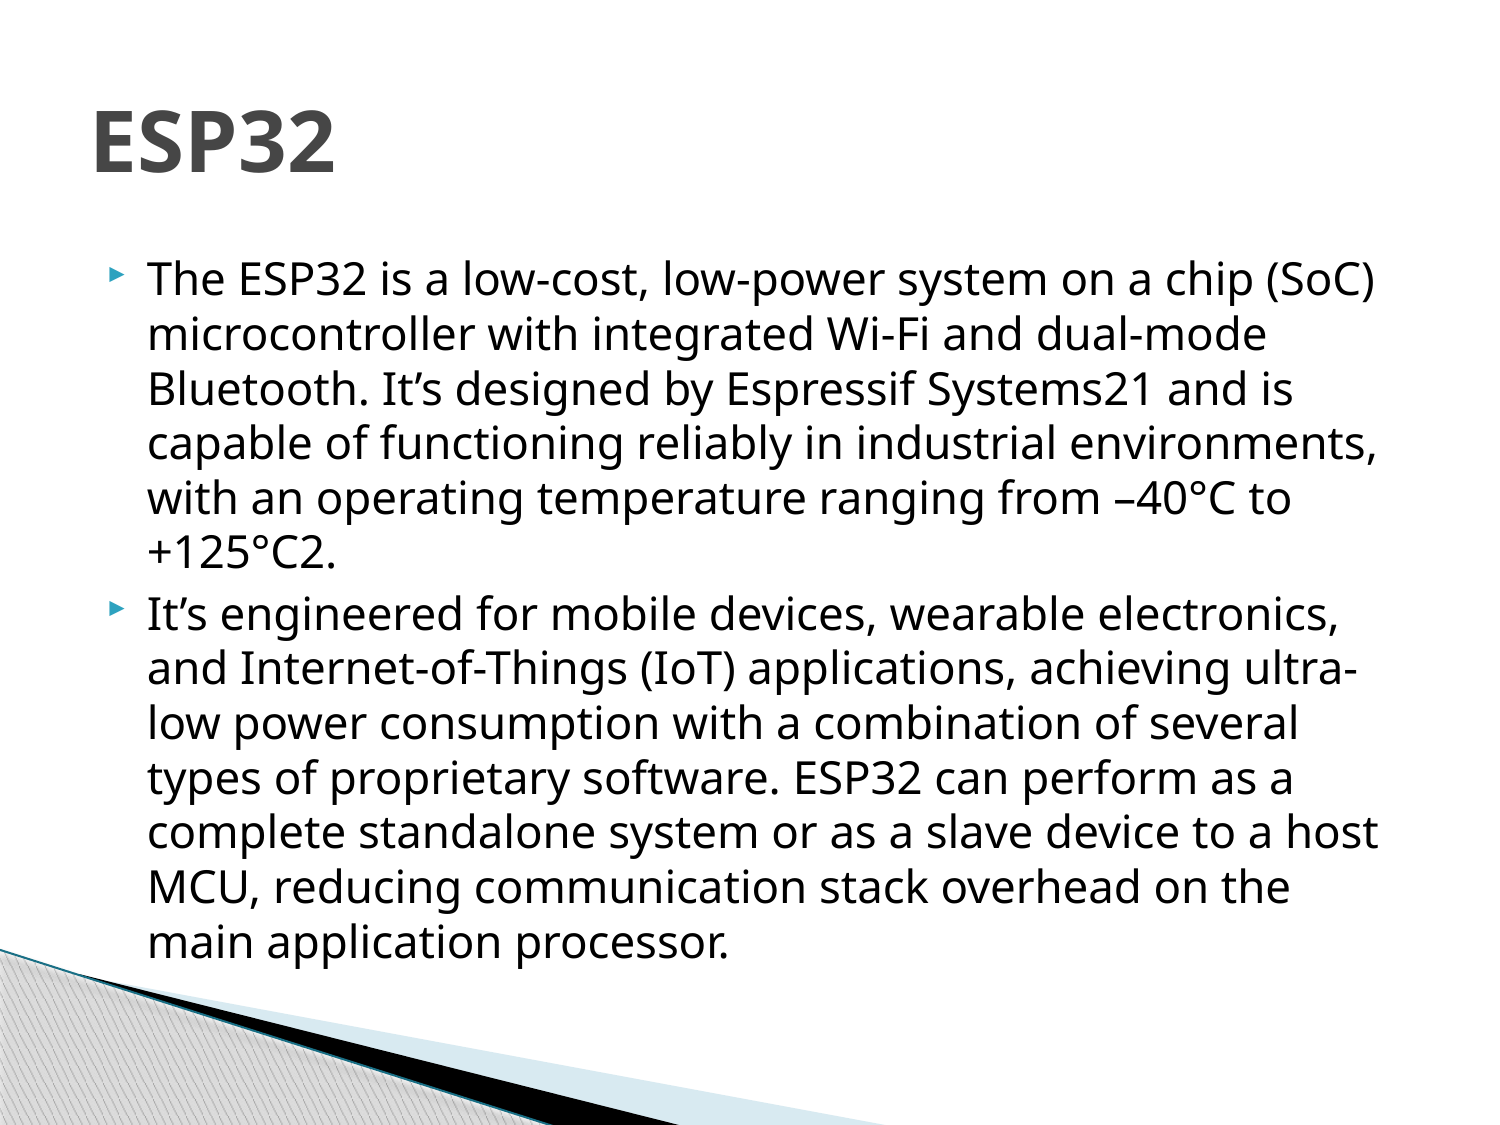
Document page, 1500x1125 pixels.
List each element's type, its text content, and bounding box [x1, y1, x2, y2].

title ESP32 [75, 45, 1425, 233]
list The ESP32 is a low-cost, low-power system on a chip (SoC) microcontroller with integrated Wi-Fi and dual-mode Bluetooth. It’s designed by Espressif Systems21 and is capable of functioning reliably in industrial environments, with an operating temperature ranging from –40°C to +125°C2. It’s engineered for mobile devices, wearable electronics, and Internet-of-Things (IoT) applications, achieving ultra-low power consumption with a combination of several types of proprietary software. ESP32 can perform as a complete standalone system or as a slave device to a host MCU, reducing communication stack overhead on the main application processor. [75, 243, 1425, 986]
